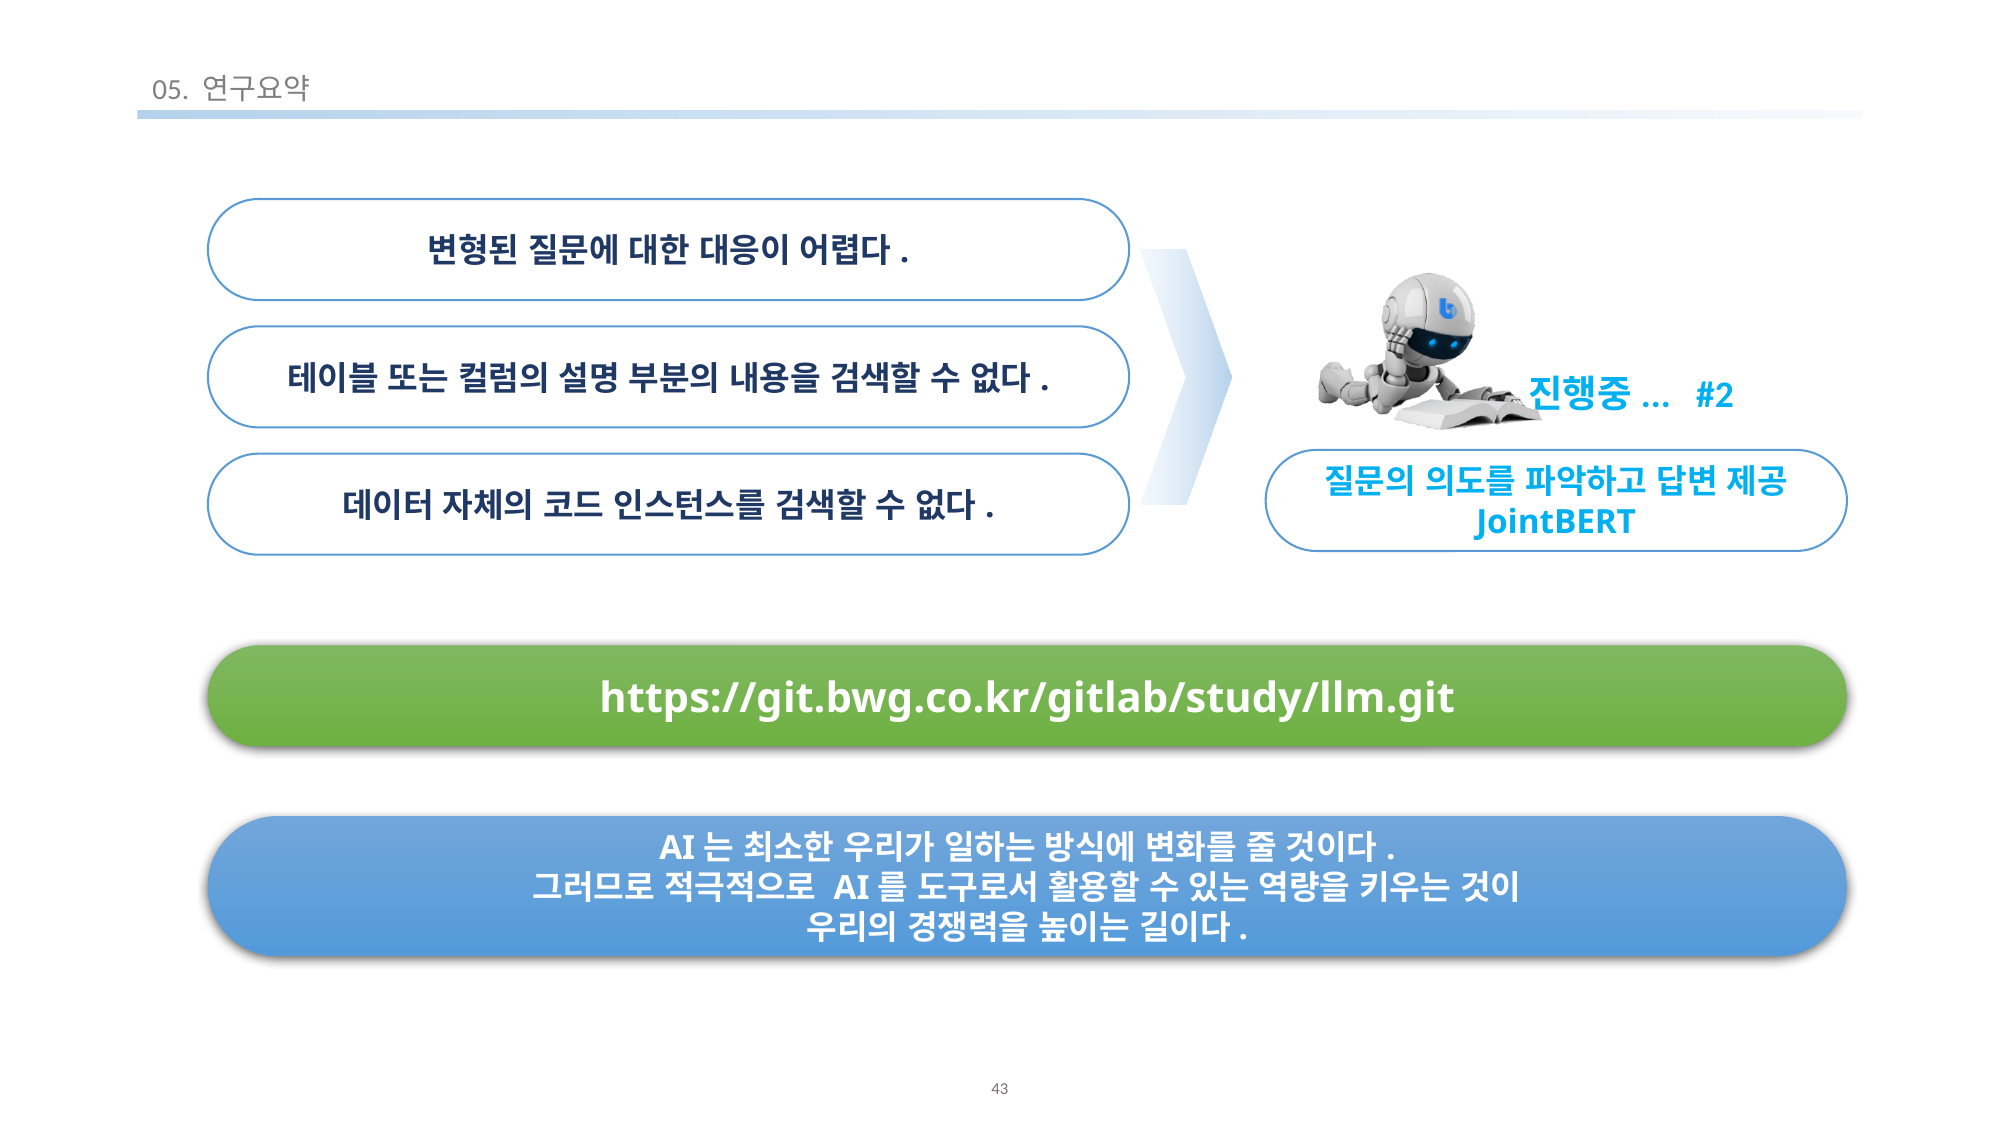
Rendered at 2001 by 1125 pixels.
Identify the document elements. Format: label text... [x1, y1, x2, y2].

text_box 변형된 질문에 대한 대응이 어렵다. [206, 197, 1131, 302]
text_box 데이터 자체의 코드 인스턴스를 검색할 수 없다. [206, 452, 1131, 556]
text_box [1138, 248, 1233, 506]
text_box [1265, 230, 1847, 551]
list 05. 연구요약 [137, 66, 1863, 115]
text_box AI는 최소한 우리가 일하는 방식에 변화를 줄 것이다. 그러므로 적극적으로 AI를 도구로서 활용할 수 있는 역량을 키우는 것이 우리의 경쟁력을 높이는 길이다. [207, 816, 1847, 957]
text_box https://git.bwg.co.kr/gitlab/study/llm.git [207, 645, 1847, 747]
text_box 테이블 또는 컬럼의 설명 부분의 내용을 검색할 수 없다. [206, 325, 1131, 429]
